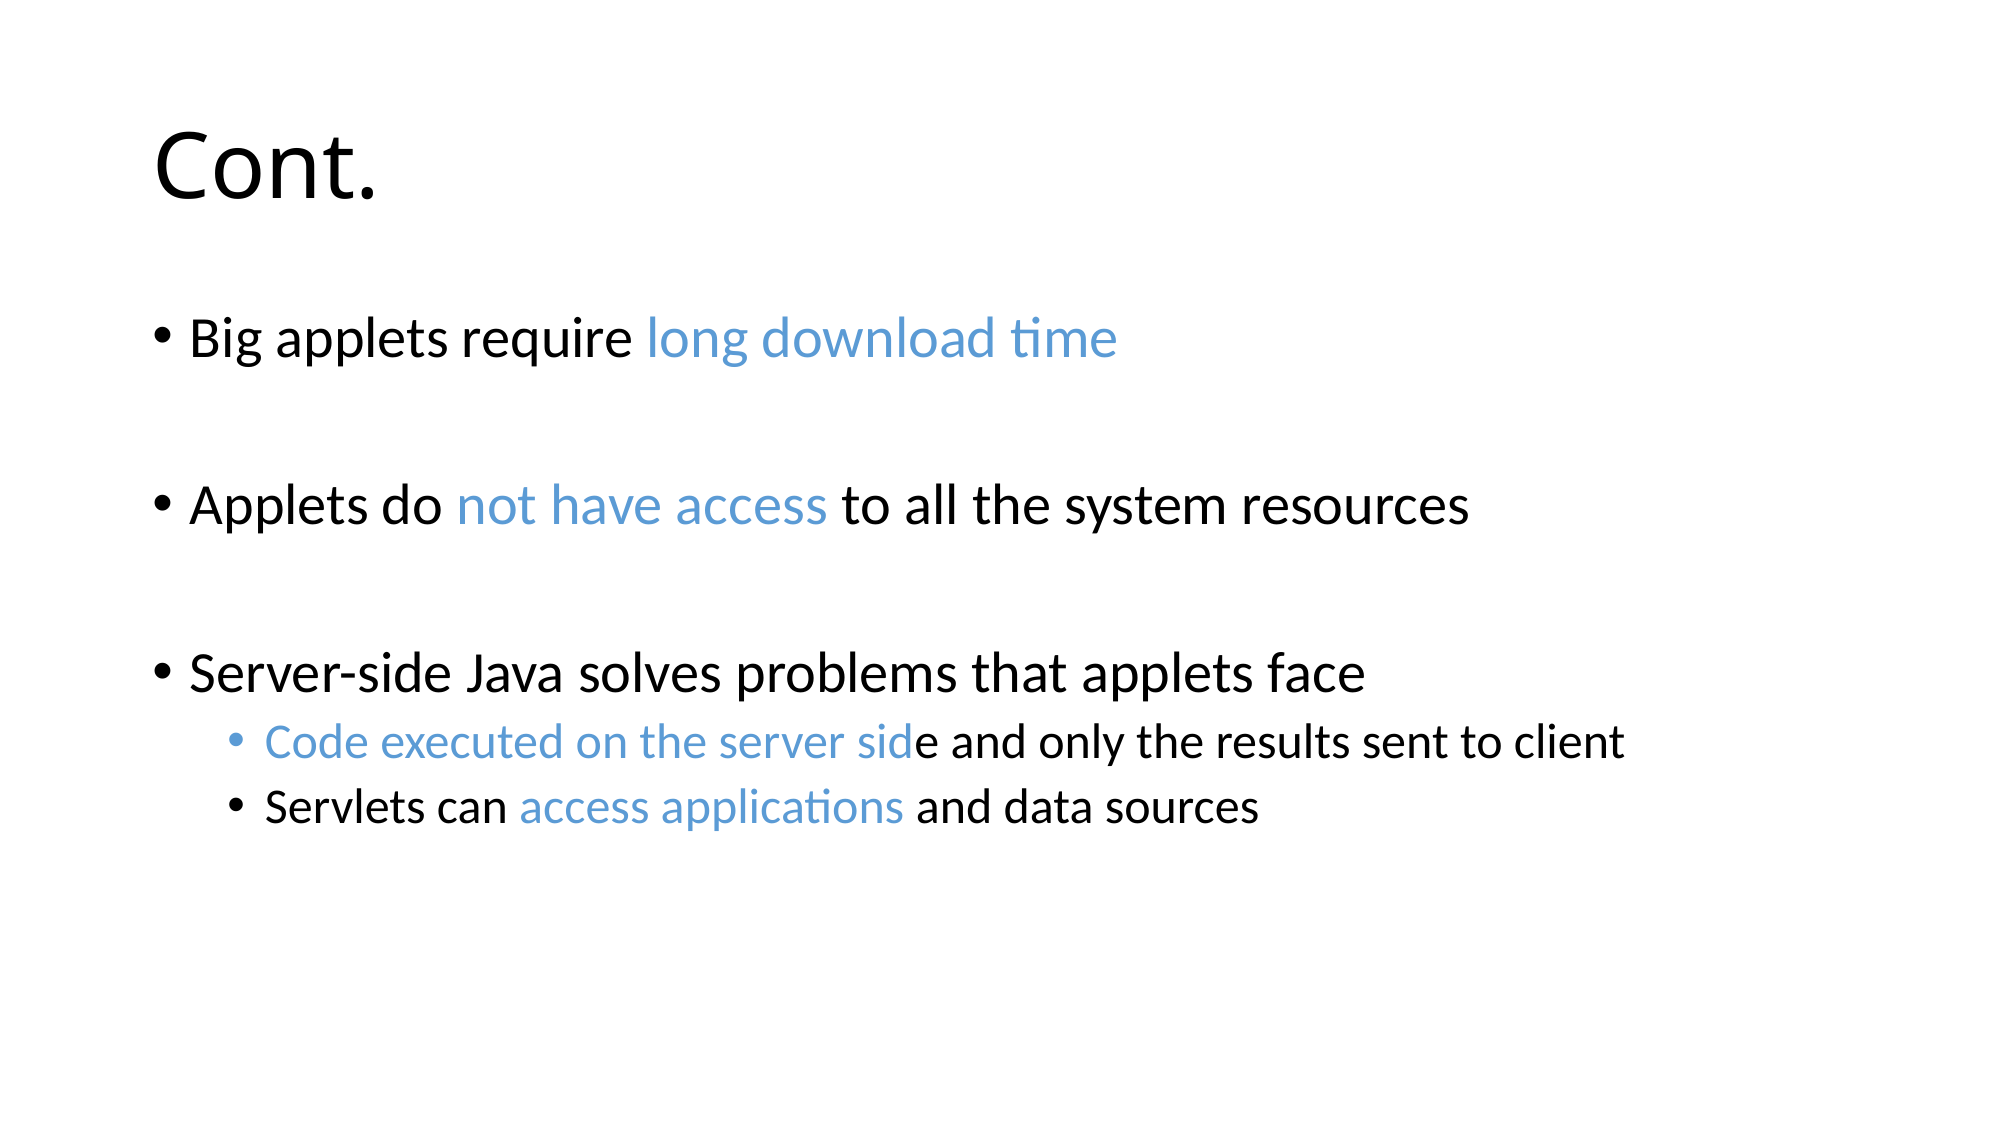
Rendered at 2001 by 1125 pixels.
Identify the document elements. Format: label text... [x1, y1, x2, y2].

title Cont. [137, 59, 1863, 278]
list Big applets require long download time Applets do not have access to all the system resources Server-side Java solves problems that applets face Code executed on the server side and only the results sent to client Servlets can access applications and data sources [137, 299, 1863, 1014]
